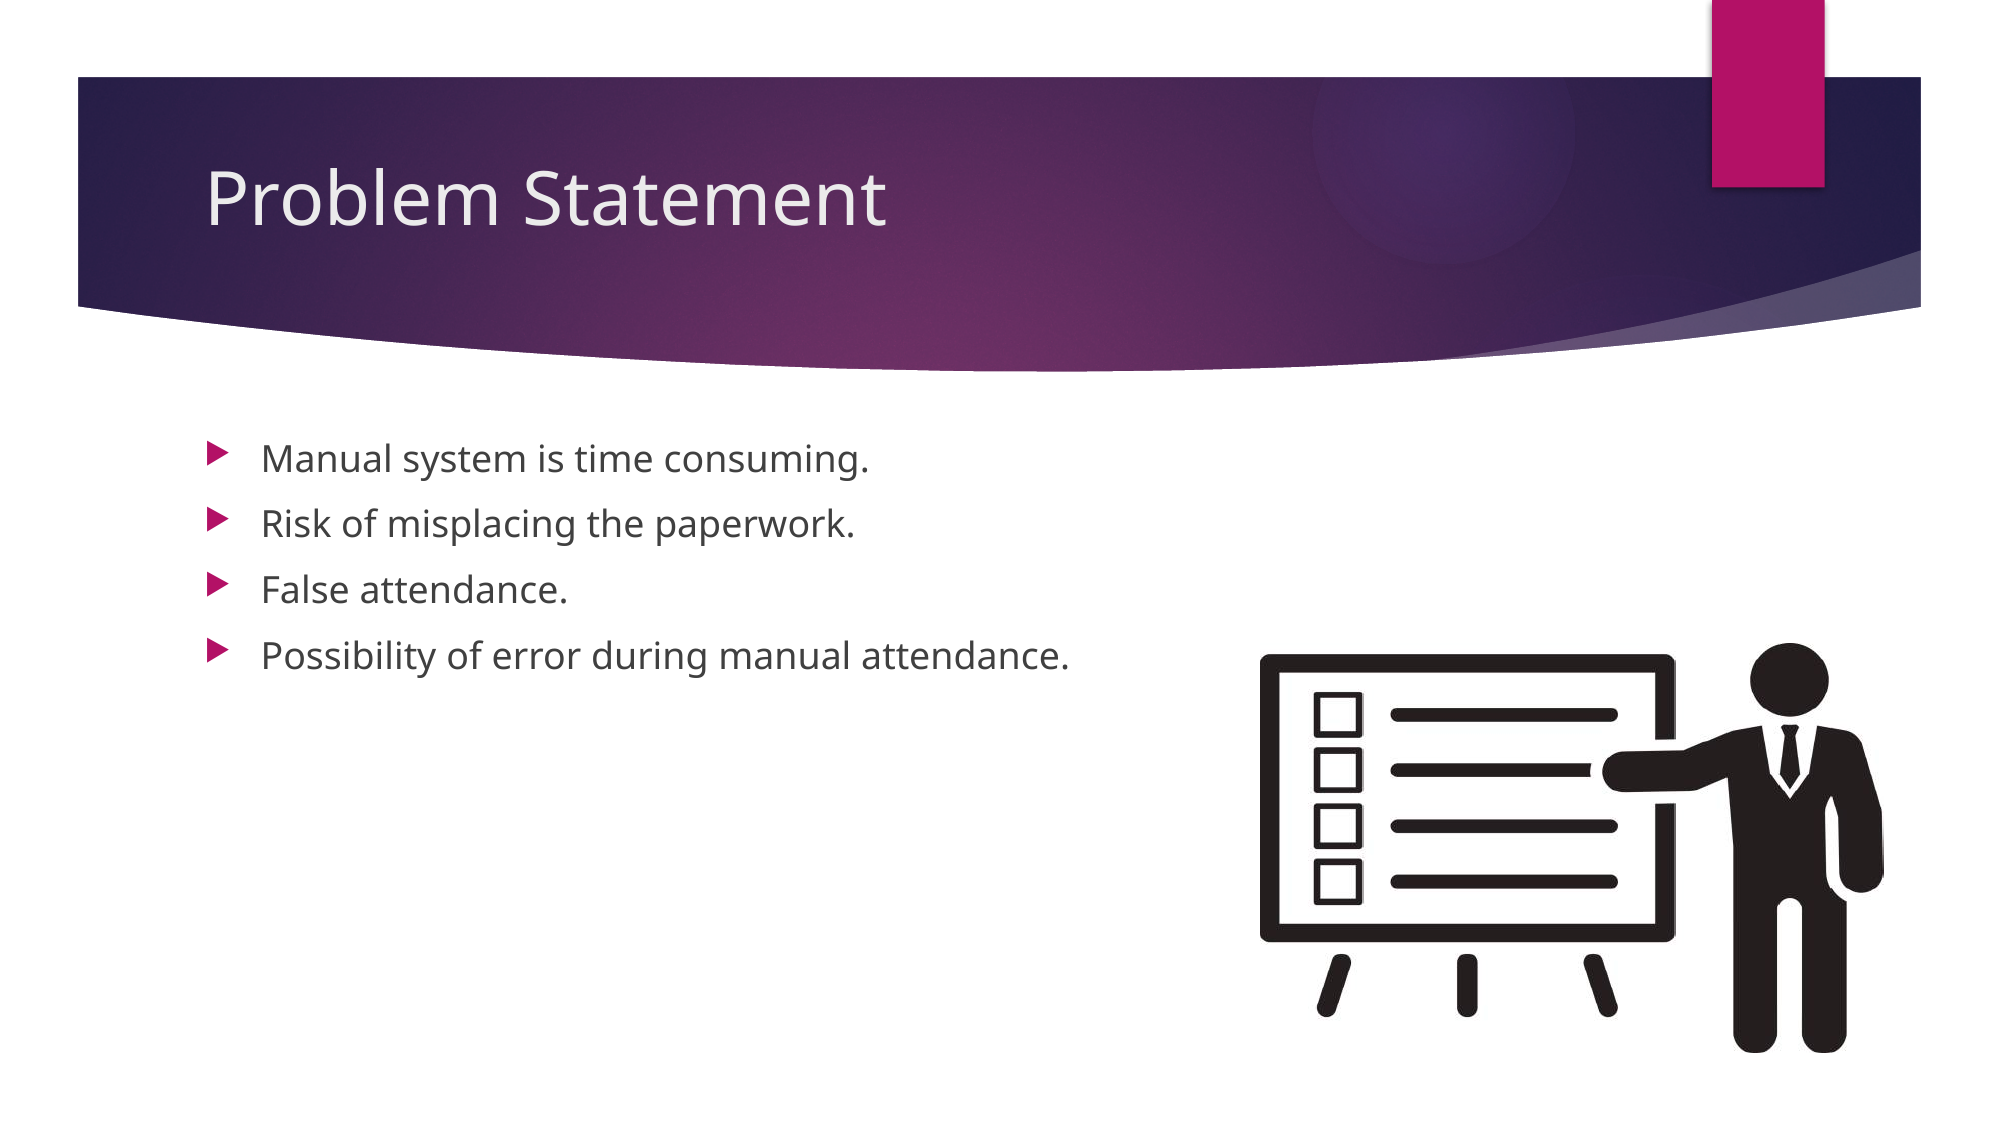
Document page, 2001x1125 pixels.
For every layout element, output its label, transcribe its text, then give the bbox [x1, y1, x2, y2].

title Problem Statement [189, 137, 928, 254]
picture [1260, 643, 1884, 1053]
list Manual system is time consuming. Risk of misplacing the paperwork. False attendance. Possibility of error during manual attendance. [189, 427, 1223, 988]
